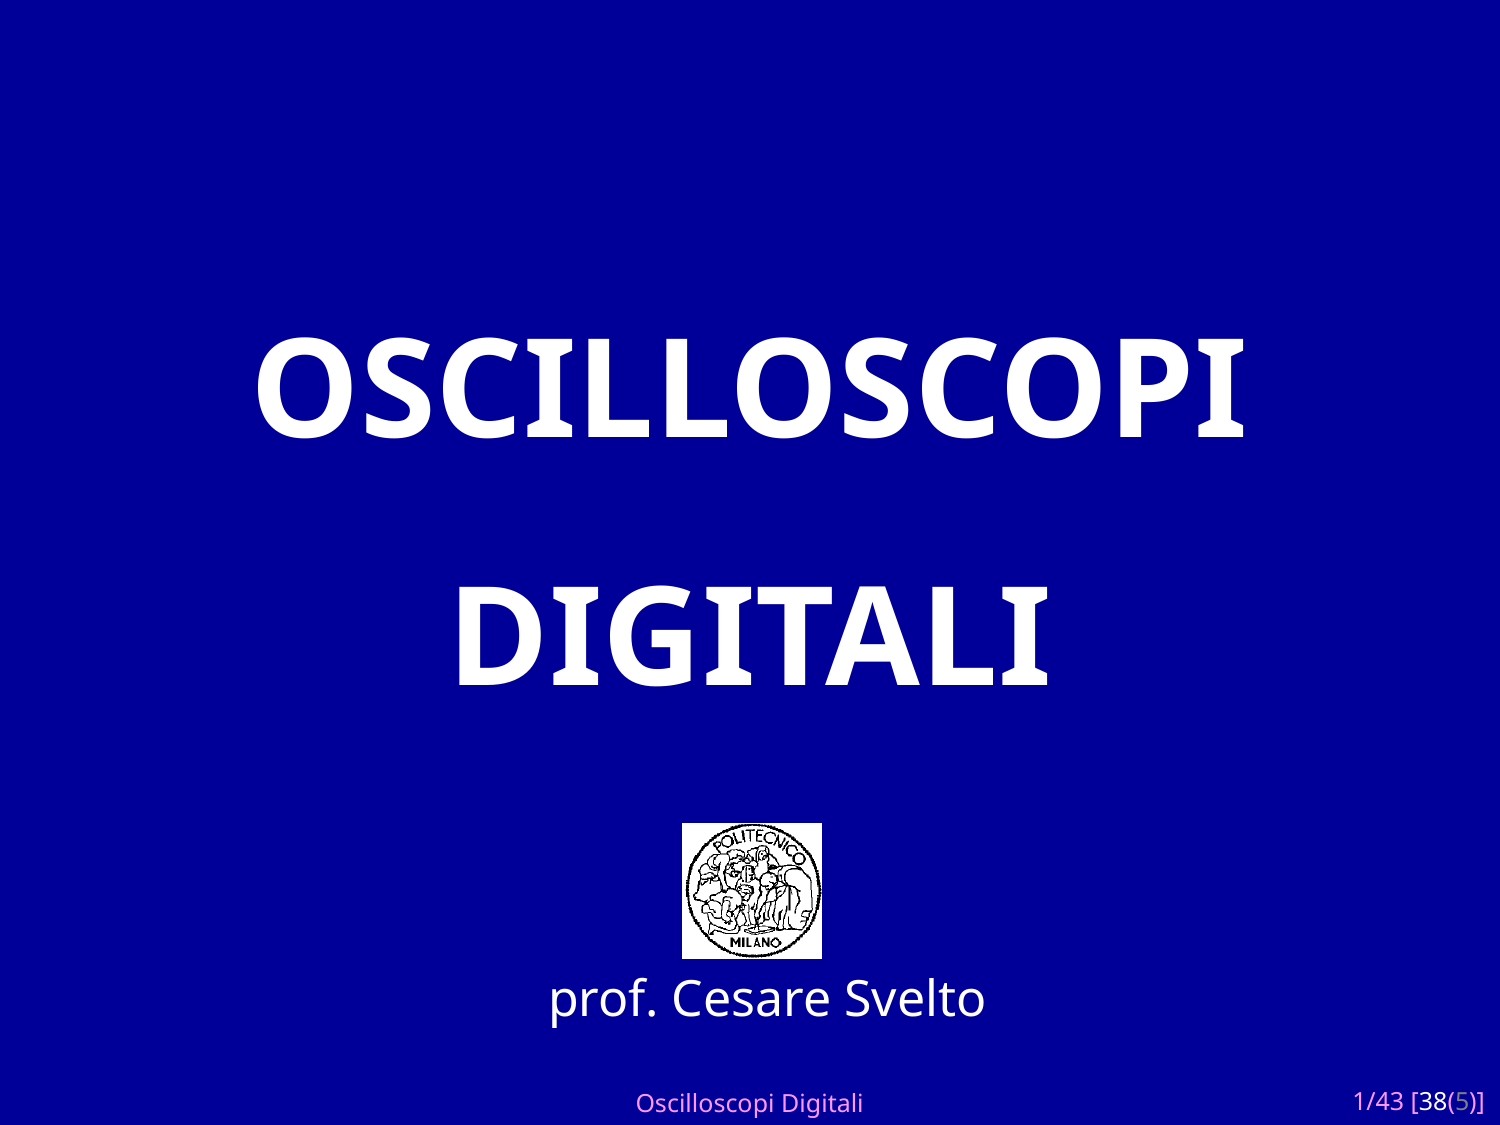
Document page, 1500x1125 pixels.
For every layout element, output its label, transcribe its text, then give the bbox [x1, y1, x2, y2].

picture [681, 823, 822, 959]
text_box prof. Cesare Svelto [340, 957, 1195, 1026]
footer Oscilloscopi Digitali [0, 1091, 1500, 1125]
text_box OSCILLOSCOPI DIGITALI [112, 82, 1388, 848]
slide_number 1/43 [38(5)] [1286, 1093, 1500, 1125]
